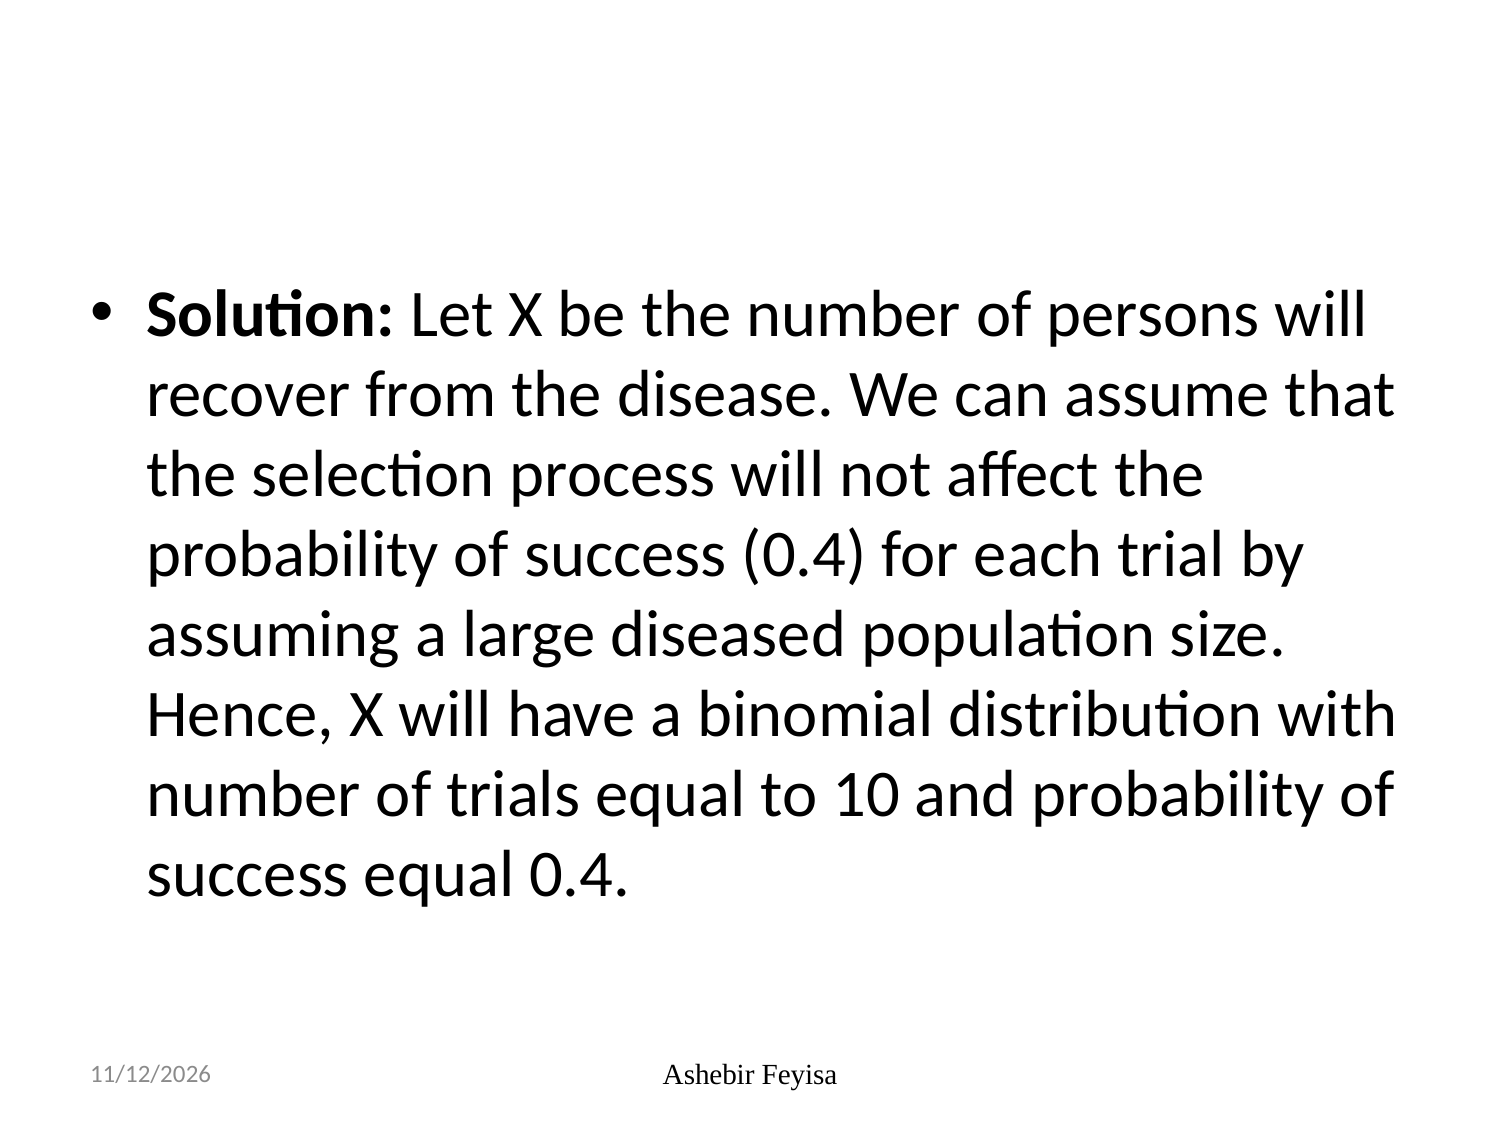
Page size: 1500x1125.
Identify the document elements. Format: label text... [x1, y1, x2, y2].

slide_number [75, 1042, 425, 1103]
footer Ashebir Feyisa [512, 1042, 988, 1103]
list Solution: Let X be the number of persons will recover from the disease. We can assume that the selection process will not affect the probability of success (0.4) for each trial by assuming a large diseased population size. Hence, X will have a binomial distribution with number of trials equal to 10 and probability of success equal 0.4. [75, 262, 1425, 1005]
